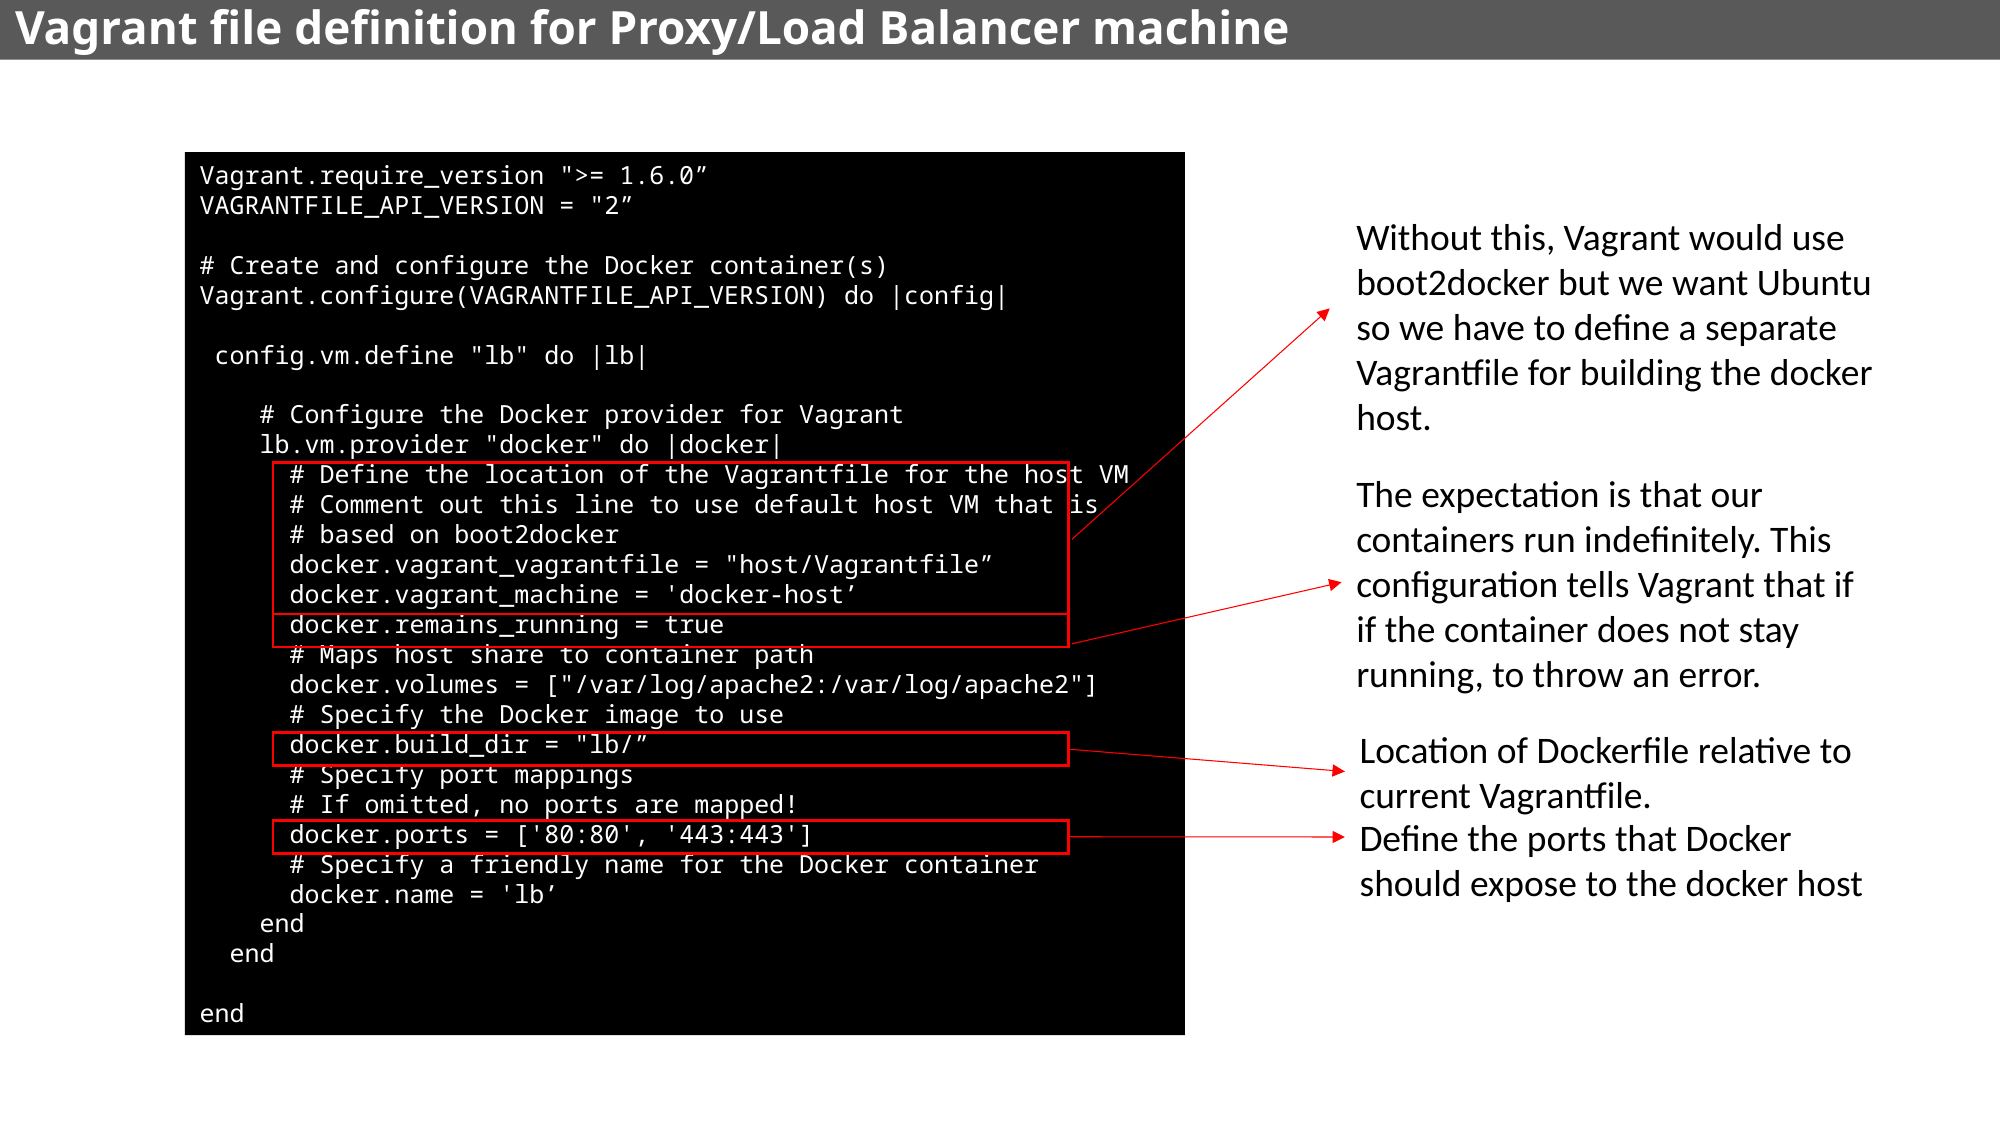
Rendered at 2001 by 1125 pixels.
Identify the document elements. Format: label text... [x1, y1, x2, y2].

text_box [1071, 308, 1330, 540]
text_box [272, 819, 1070, 854]
text_box [272, 613, 1070, 648]
text_box Define the ports that Docker should expose to the docker host [1344, 806, 1896, 912]
text_box [272, 732, 1070, 767]
text_box Vagrant.require_version ">= 1.6.0” VAGRANTFILE_API_VERSION = "2” # Create and configure the Docker container(s) Vagrant.configure(VAGRANTFILE_API_VERSION) do |config| config.vm.define "lb" do |lb| # Configure the Docker provider for Vagrant lb.vm.provider "docker" do |docker| # Define the location of the Vagrantfile for the host VM # Comment out this line to use default host VM that is # based on boot2docker docker.vagrant_vagrantfile = "host/Vagrantfile” docker.vagrant_machine = 'docker-host’ docker.remains_running = true # Maps host share to container path docker.volumes = ["/var/log/apache2:/var/log/apache2"] # Specify the Docker image to use docker.build_dir = "lb/” # Specify port mappings # If omitted, no ports are mapped! docker.ports = ['80:80', '443:443'] # Specify a friendly name for the Docker container docker.name = 'lb’ end end end [184, 152, 1185, 1036]
text_box Without this, Vagrant would use boot2docker but we want Ubuntu so we have to define a separate Vagrantfile for building the docker host. [1341, 205, 1893, 446]
text_box [272, 461, 1070, 613]
title Vagrant file definition for Proxy/Load Balancer machine [0, 0, 2000, 60]
text_box Location of Dockerfile relative to current Vagrantfile. [1344, 719, 1896, 806]
text_box The expectation is that our containers run indefinitely. This configuration tells Vagrant that if if the container does not stay running, to throw an error. [1341, 462, 1893, 703]
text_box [1071, 583, 1342, 644]
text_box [1068, 749, 1345, 773]
